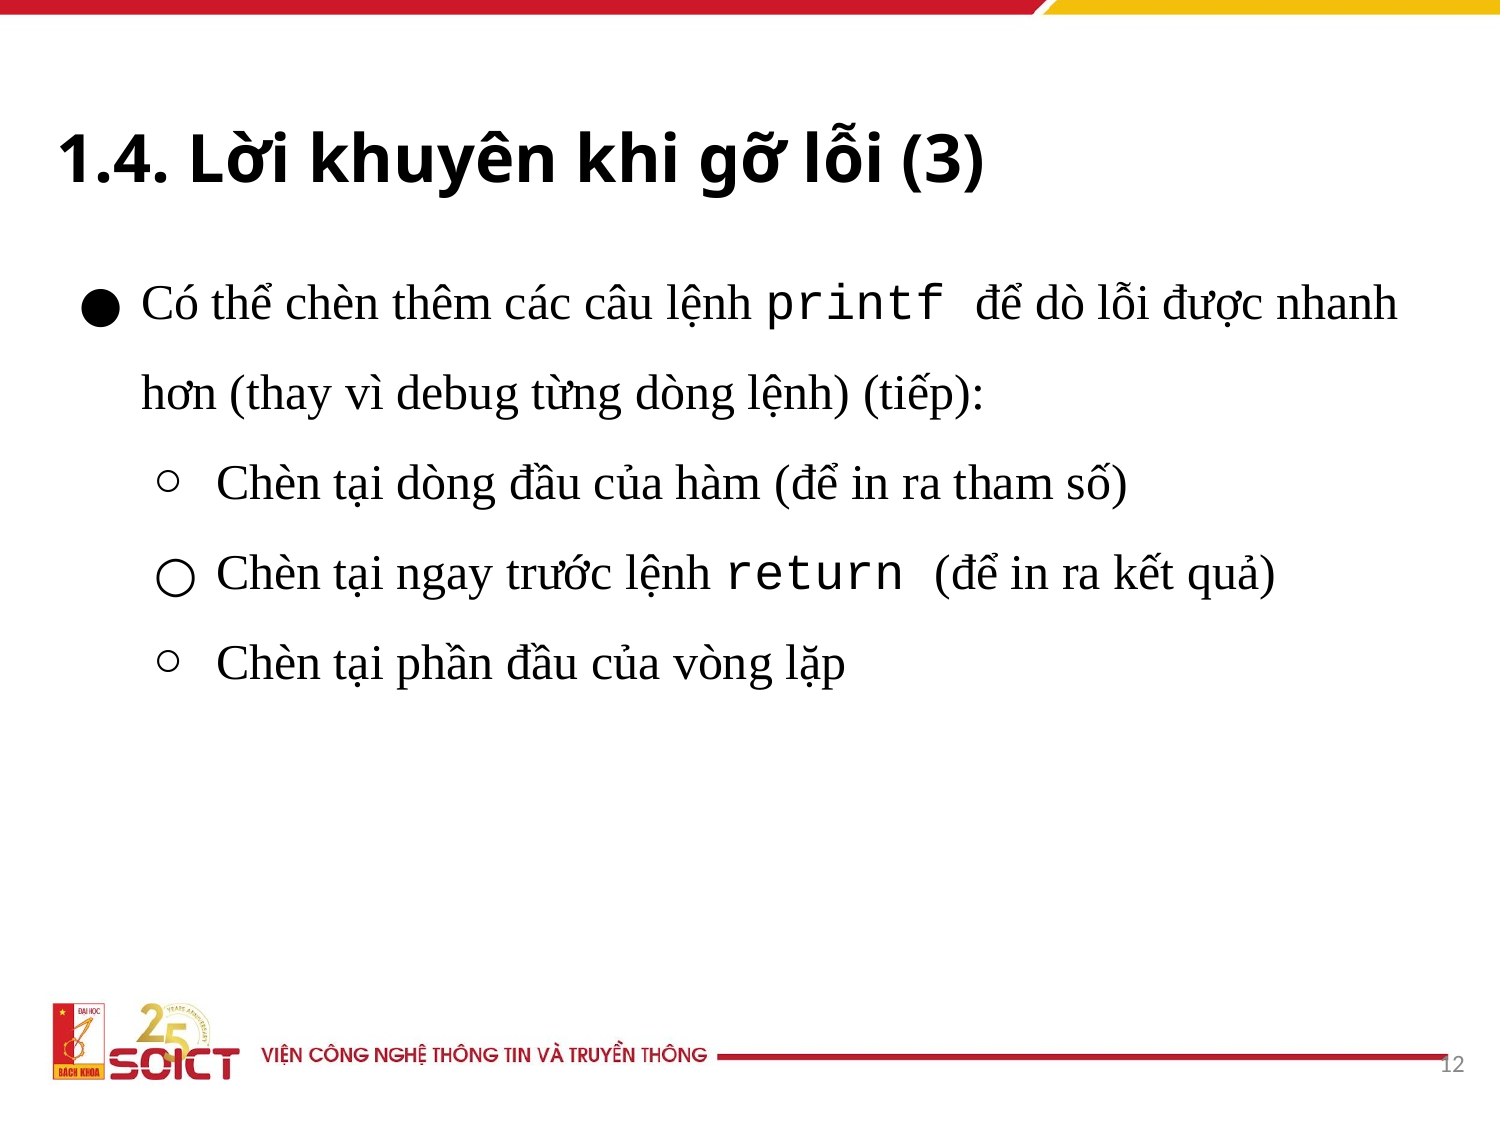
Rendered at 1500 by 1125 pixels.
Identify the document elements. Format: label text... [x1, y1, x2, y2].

picture [0, 0, 1500, 1125]
text_box ‹#› [1389, 1019, 1480, 1106]
title 1.4. Lời khuyên khi gỡ lỗi (3) [41, 113, 1439, 281]
list Có thể chèn thêm các câu lệnh printf để dò lỗi được nhanh hơn (thay vì debug từng dòng lệnh) (tiếp): Chèn tại dòng đầu của hàm (để in ra tham số) Chèn tại ngay trước lệnh return (để in ra kết quả) Chèn tại phần đầu của vòng lặp [51, 231, 1449, 1125]
